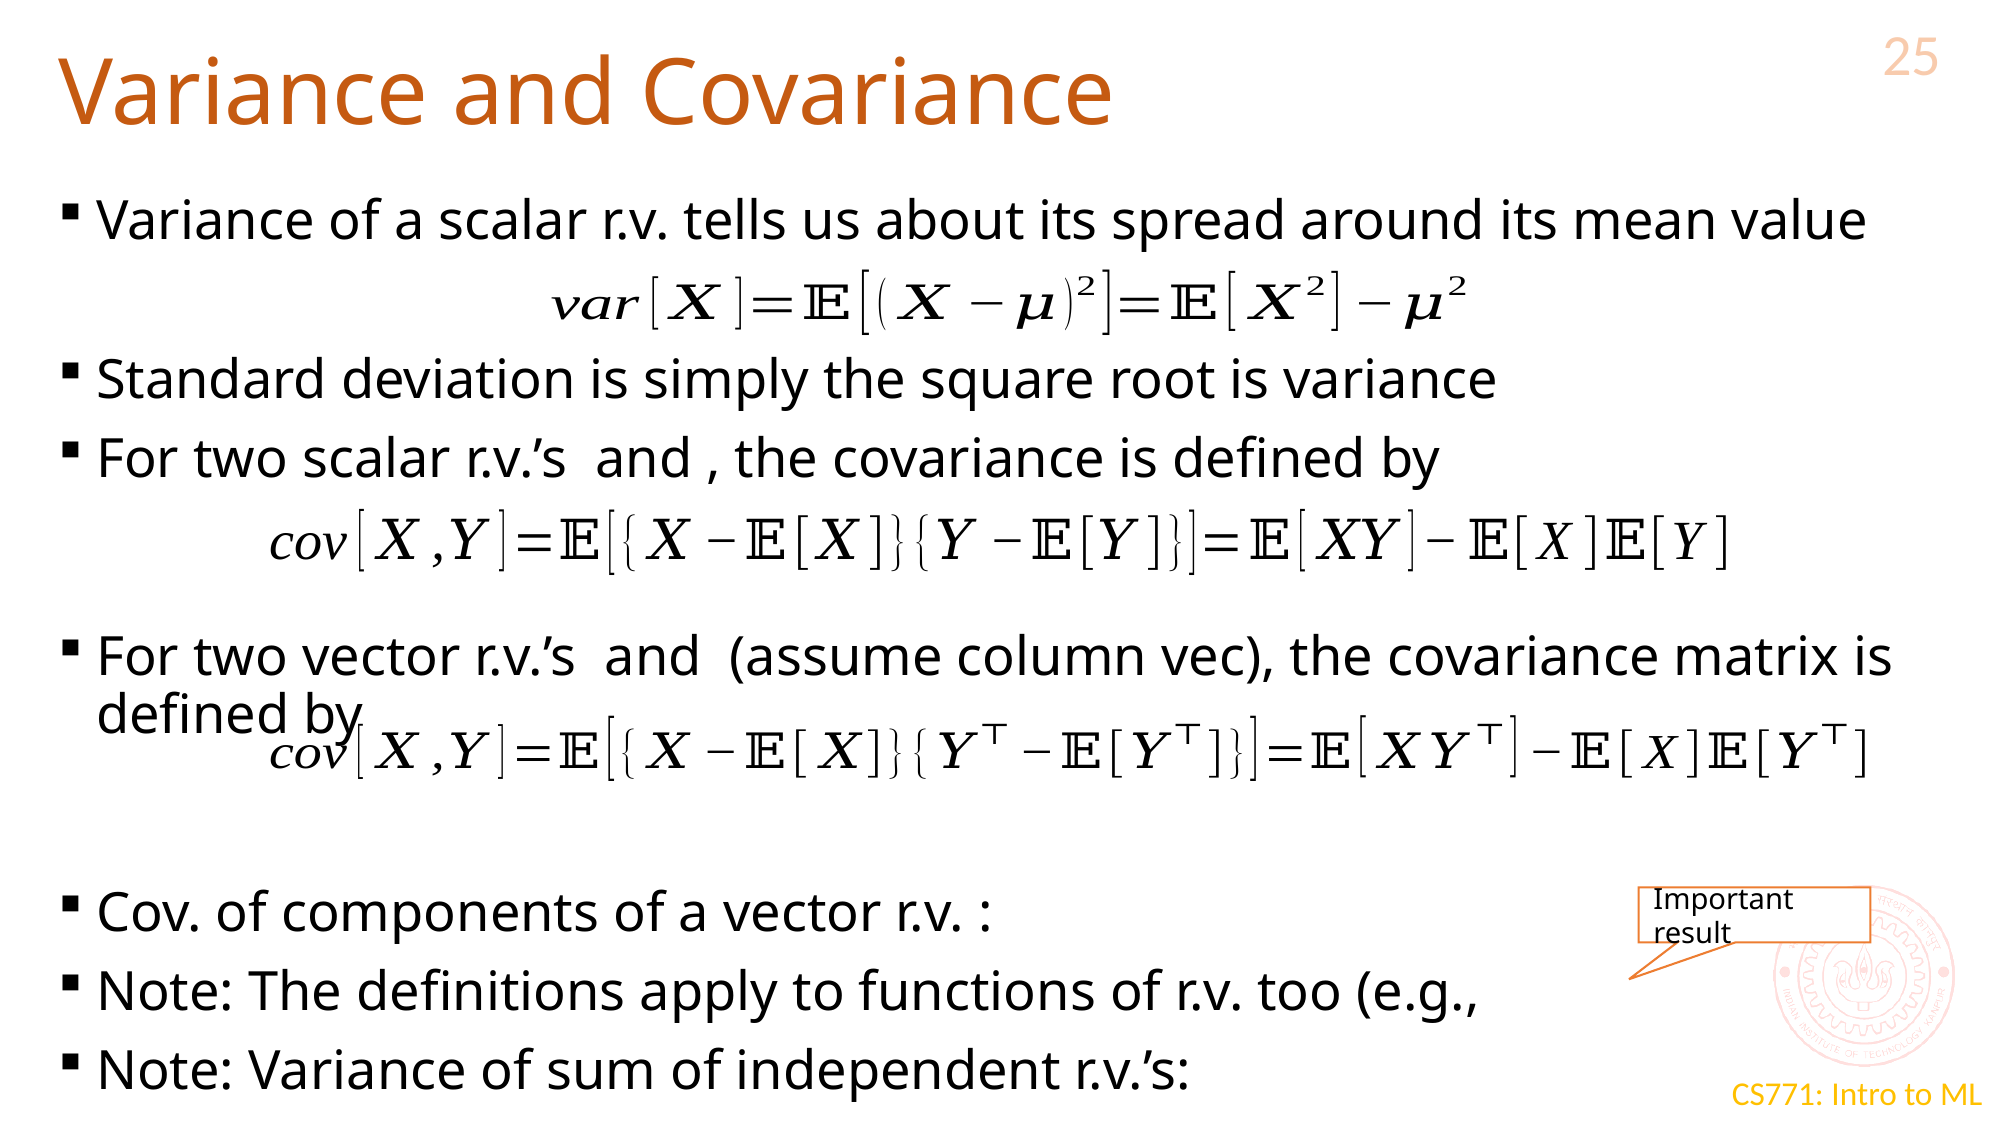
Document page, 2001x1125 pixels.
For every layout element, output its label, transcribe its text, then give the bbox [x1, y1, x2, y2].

slide_number 25 [1857, 22, 1957, 83]
title Variance and Covariance [43, 27, 1970, 163]
text_box Important result [1628, 886, 1872, 981]
